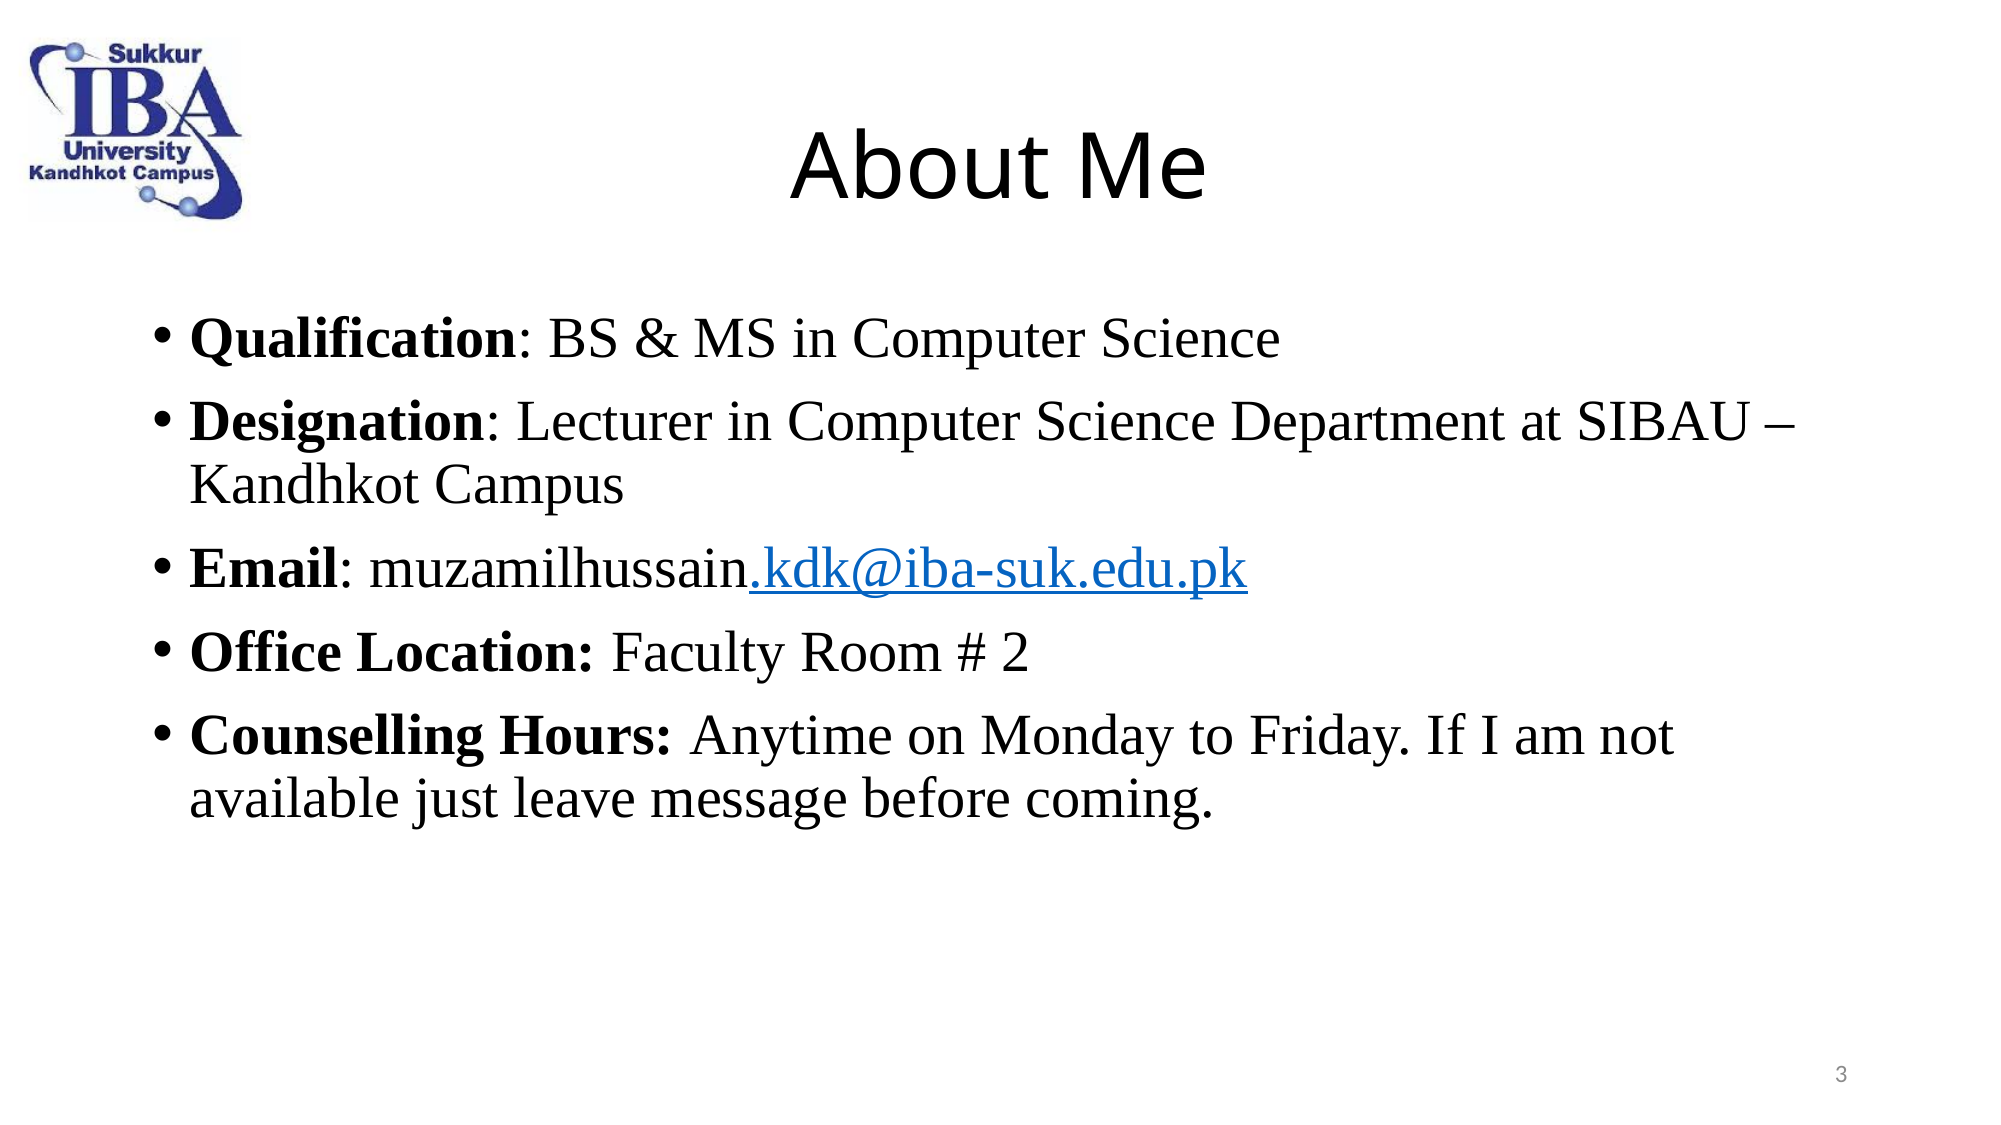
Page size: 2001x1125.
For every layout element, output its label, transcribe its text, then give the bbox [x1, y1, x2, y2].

slide_number 3 [1412, 1042, 1863, 1103]
list Qualification: BS & MS in Computer Science Designation: Lecturer in Computer Science Department at SIBAU – Kandhkot Campus Email: muzamilhussain.kdk@iba-suk.edu.pk Office Location: Faculty Room # 2 Counselling Hours: Anytime on Monday to Friday. If I am not available just leave message before coming. [137, 299, 1863, 1014]
picture [0, 0, 271, 271]
title About Me [137, 59, 1863, 278]
